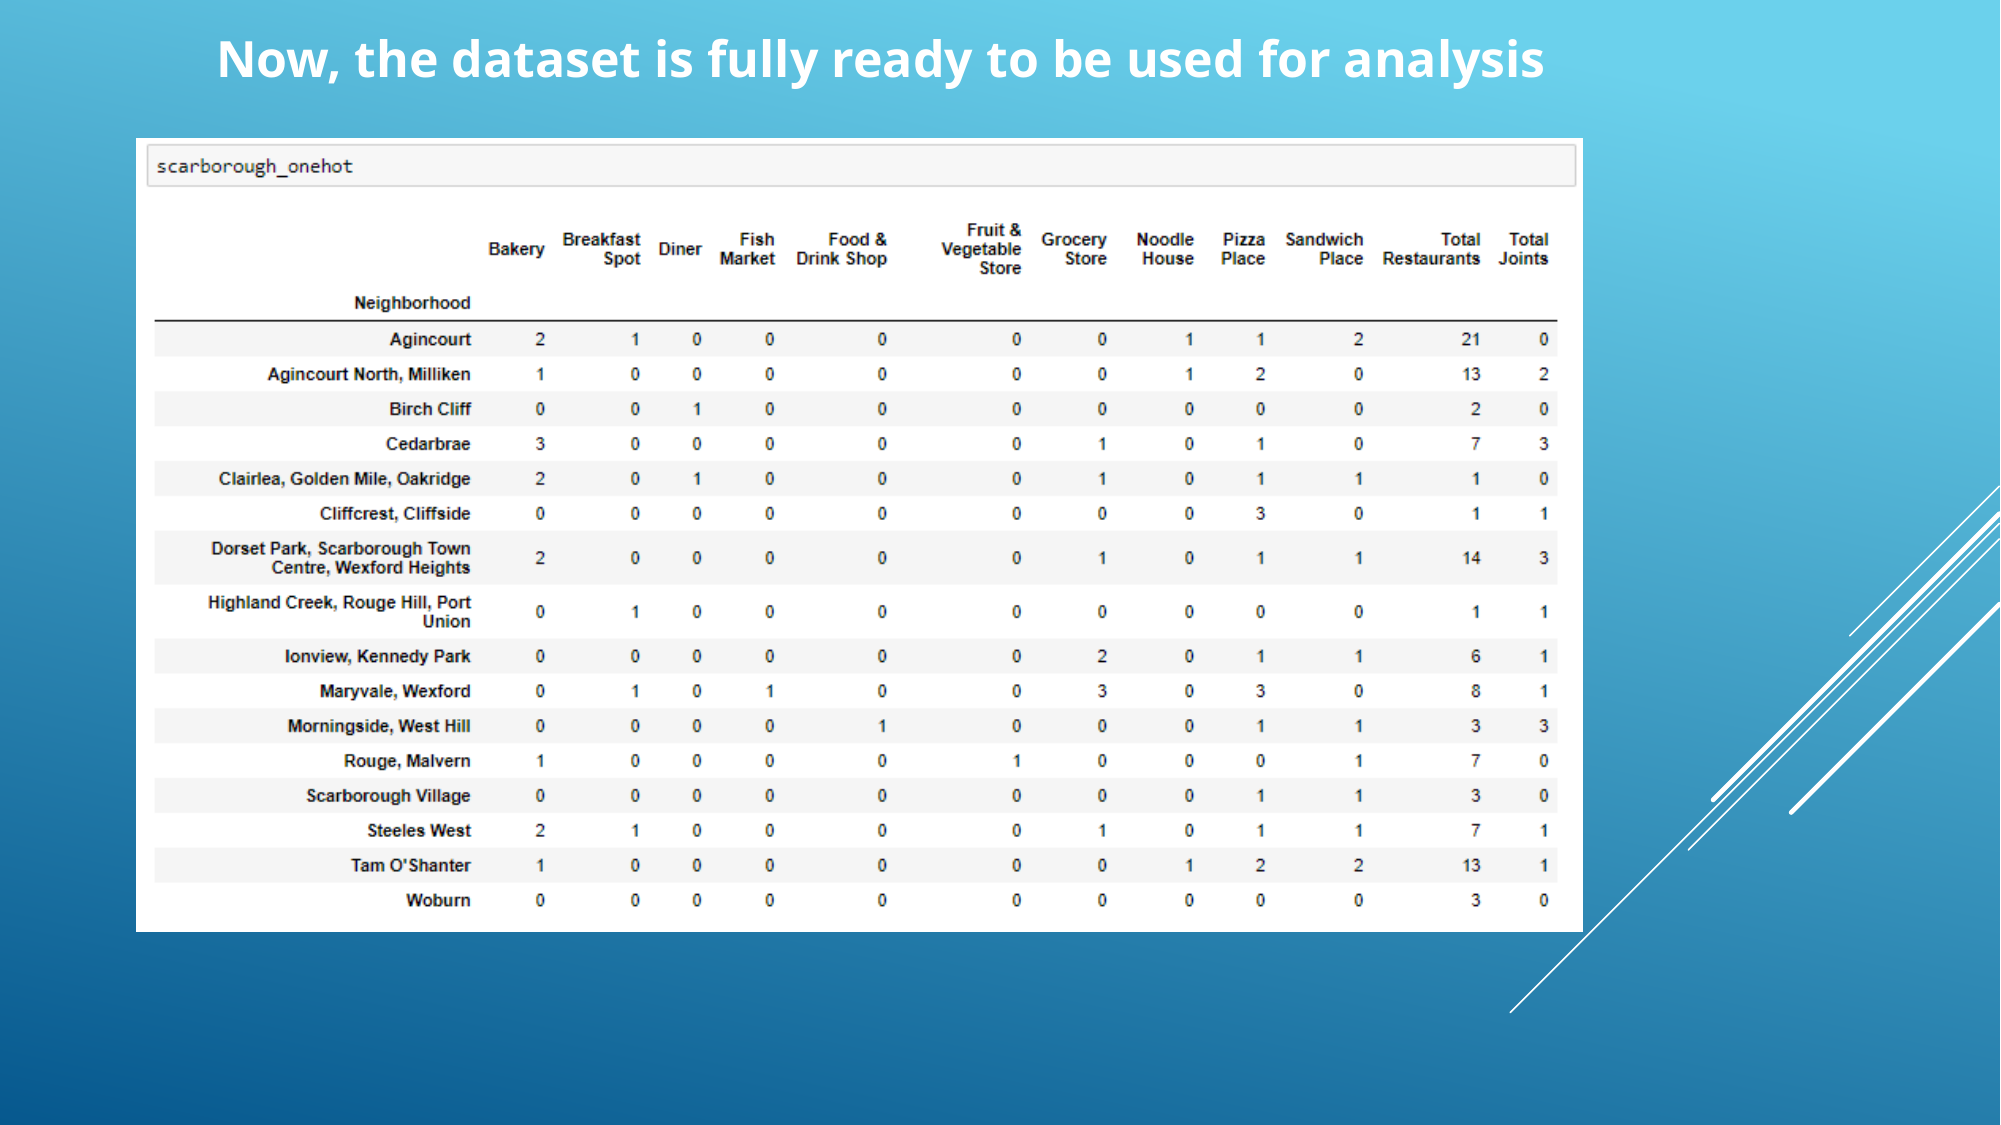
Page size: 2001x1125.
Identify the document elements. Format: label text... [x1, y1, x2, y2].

picture [135, 138, 1584, 932]
text_box Now, the dataset is fully ready to be used for analysis [201, 19, 1583, 95]
